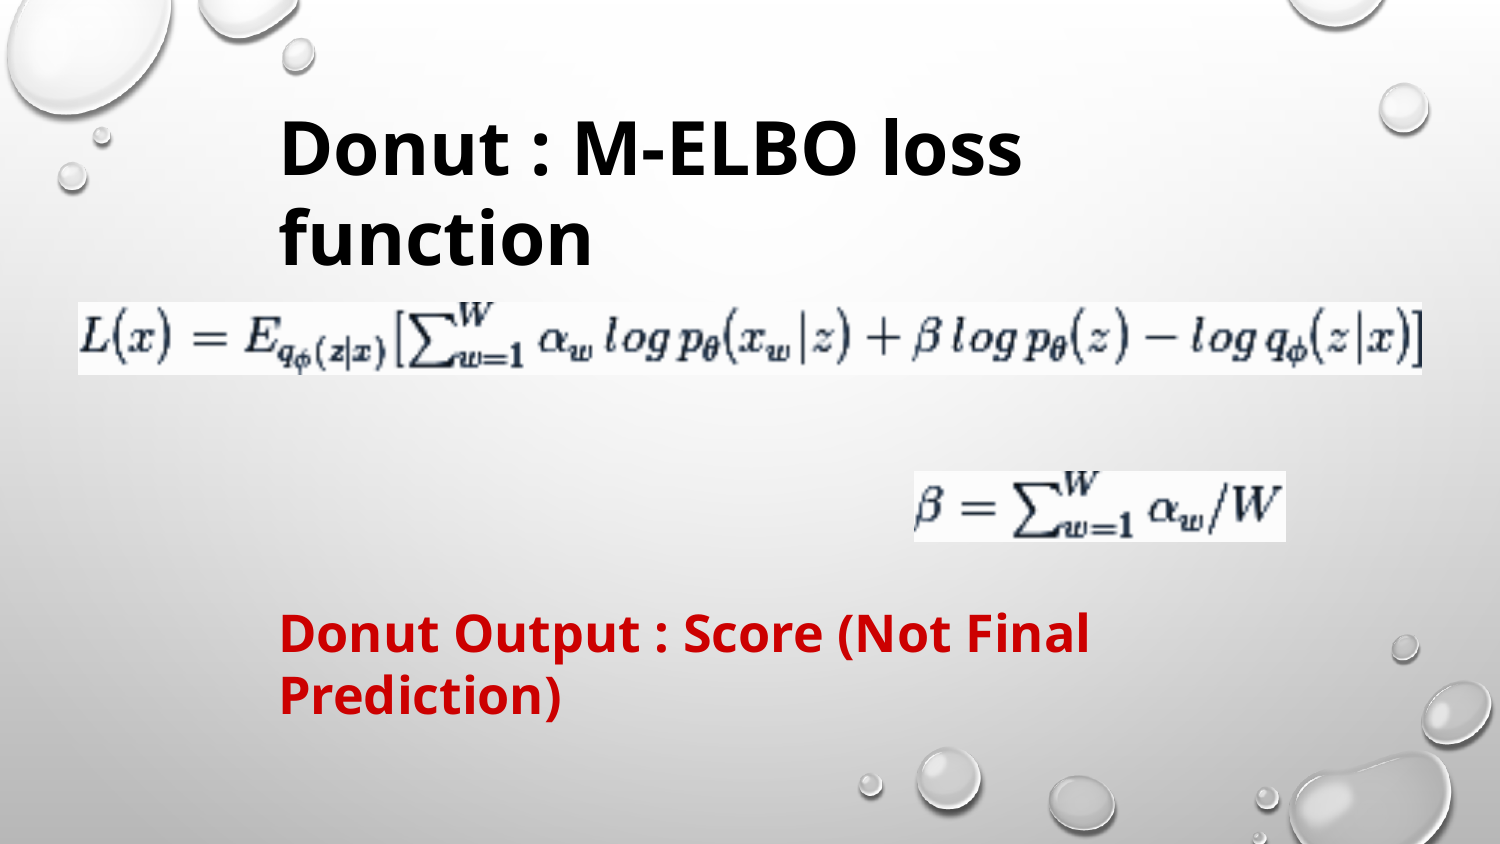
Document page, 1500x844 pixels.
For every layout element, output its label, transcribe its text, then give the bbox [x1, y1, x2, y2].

text_box Donut Output : Score (Not Final Prediction) [263, 585, 1237, 726]
picture [0, 0, 1500, 844]
text_box Donut : M-ELBO loss function [263, 85, 1237, 226]
